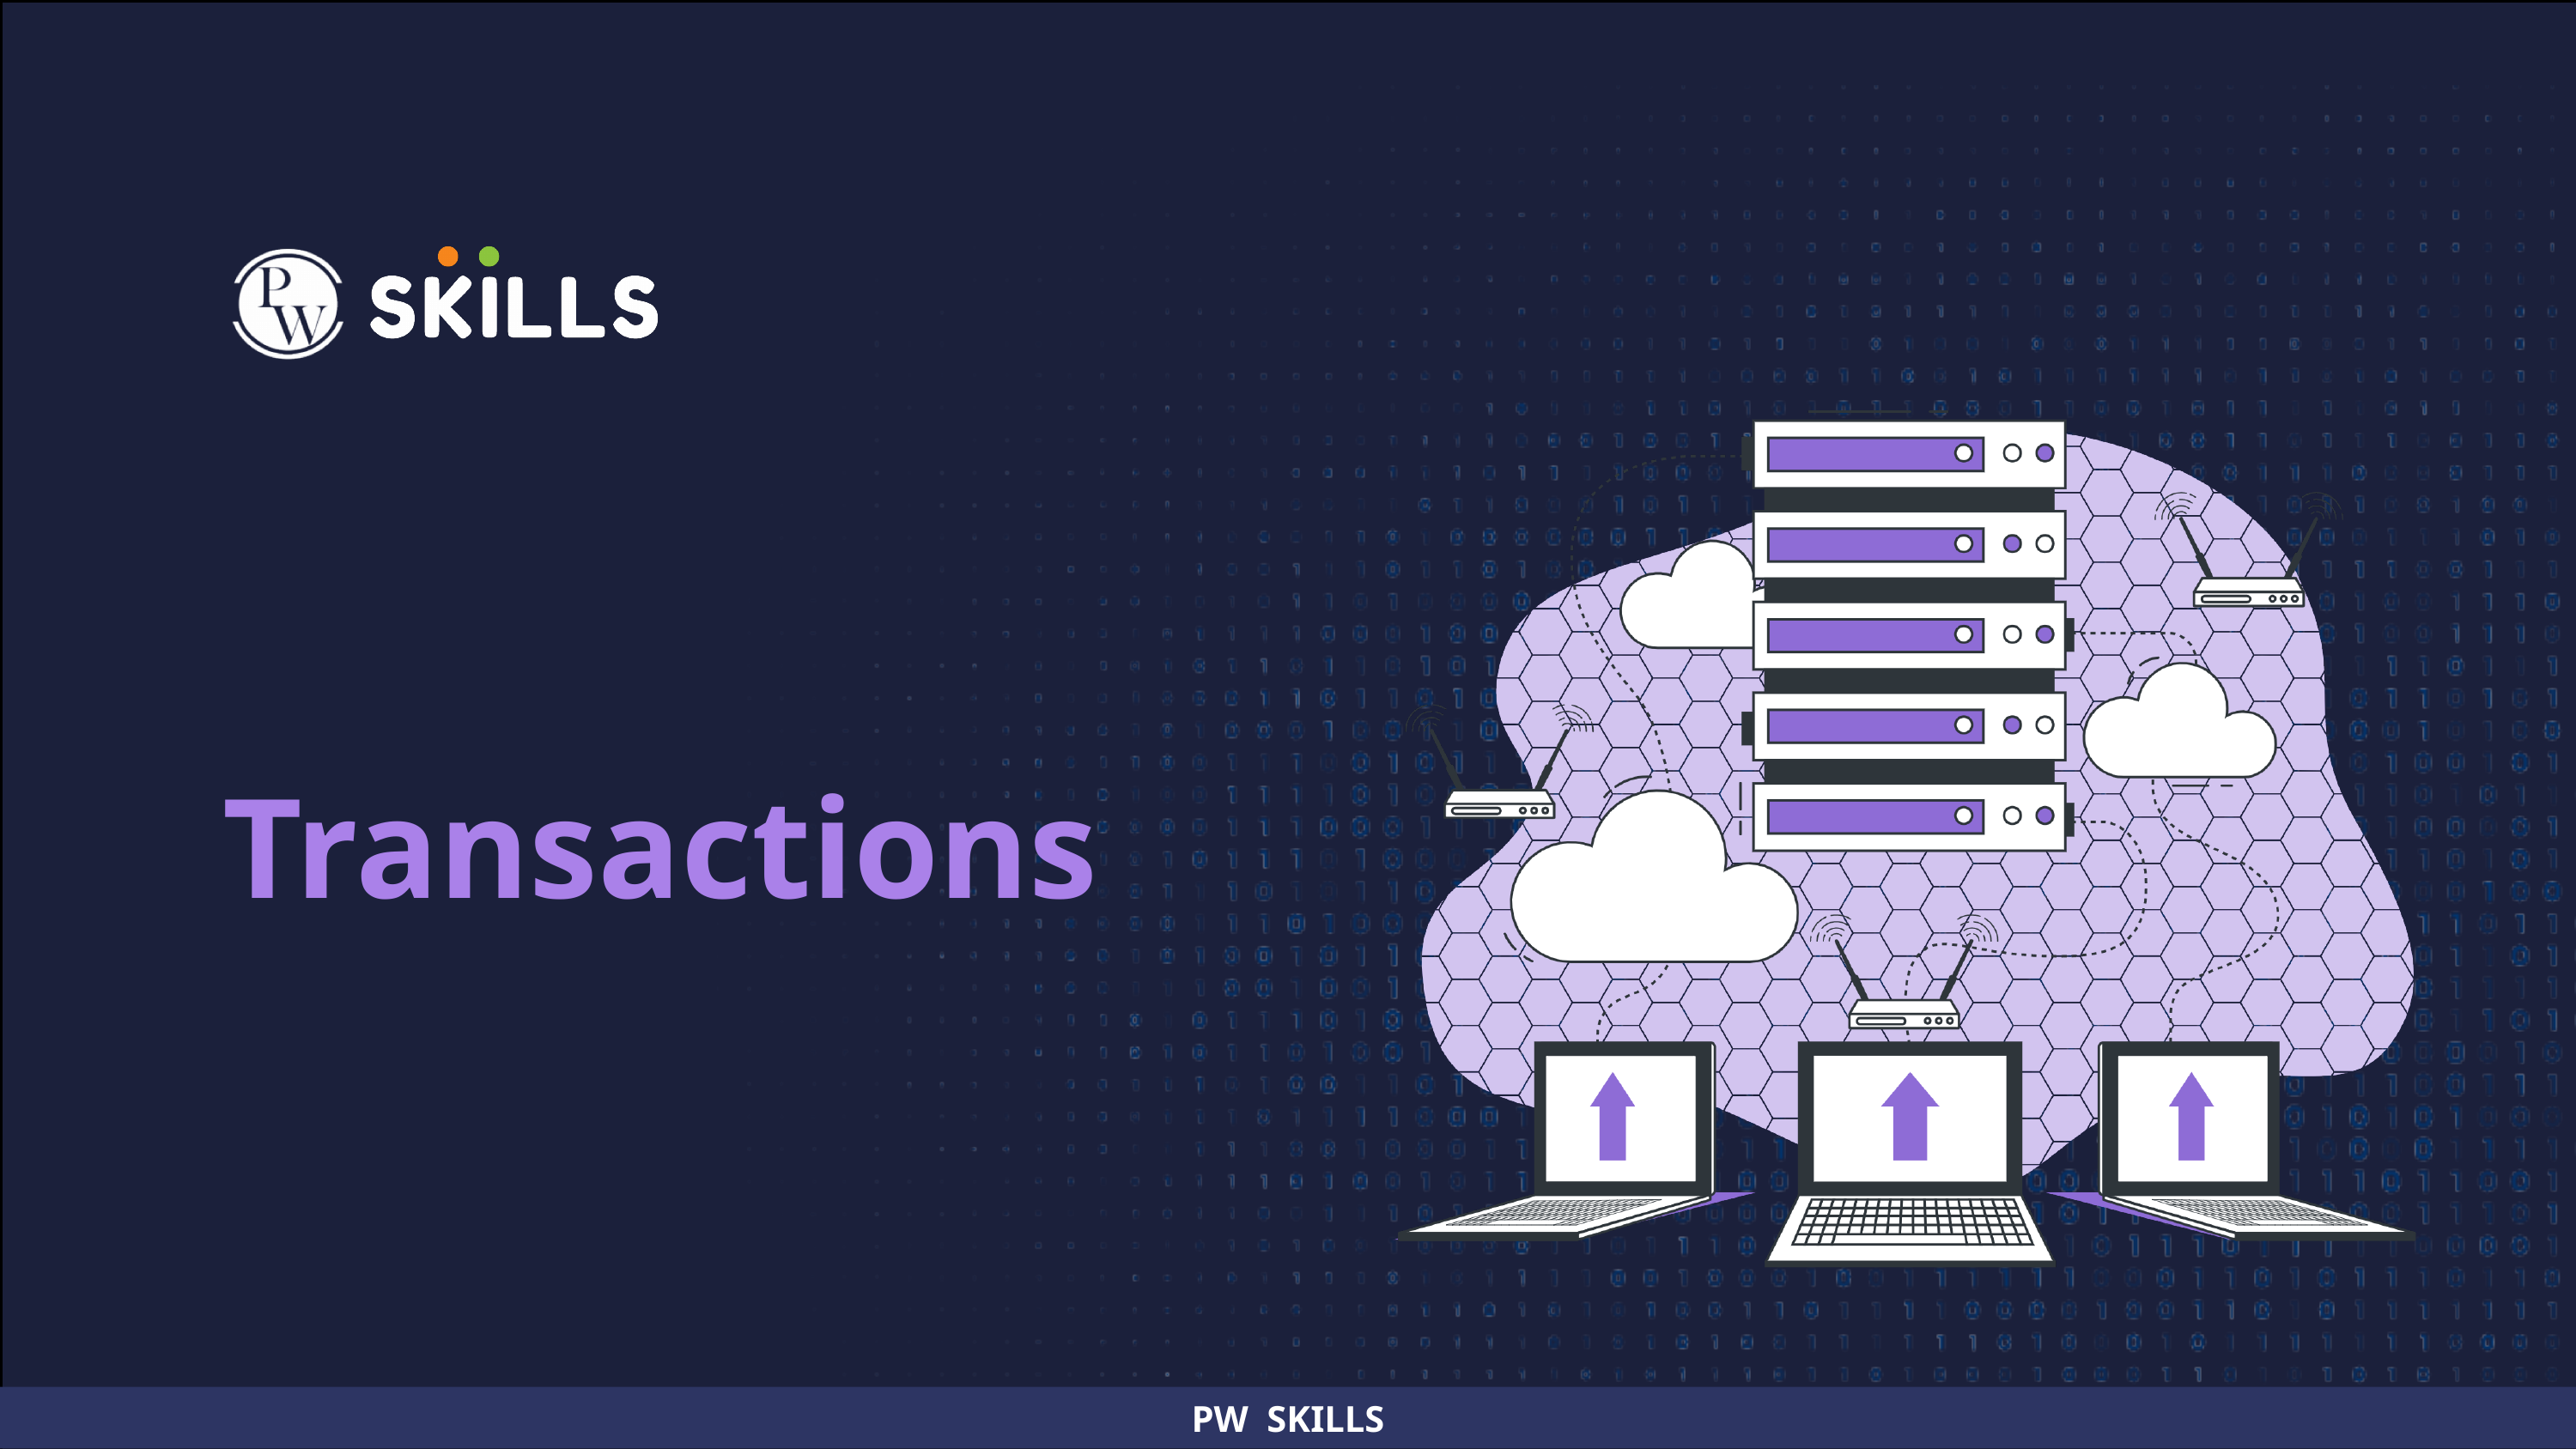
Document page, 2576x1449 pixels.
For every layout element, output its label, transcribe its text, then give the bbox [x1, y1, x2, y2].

picture [214, 221, 684, 382]
text_box Transactions [210, 747, 1241, 939]
picture [716, 85, 2576, 1385]
